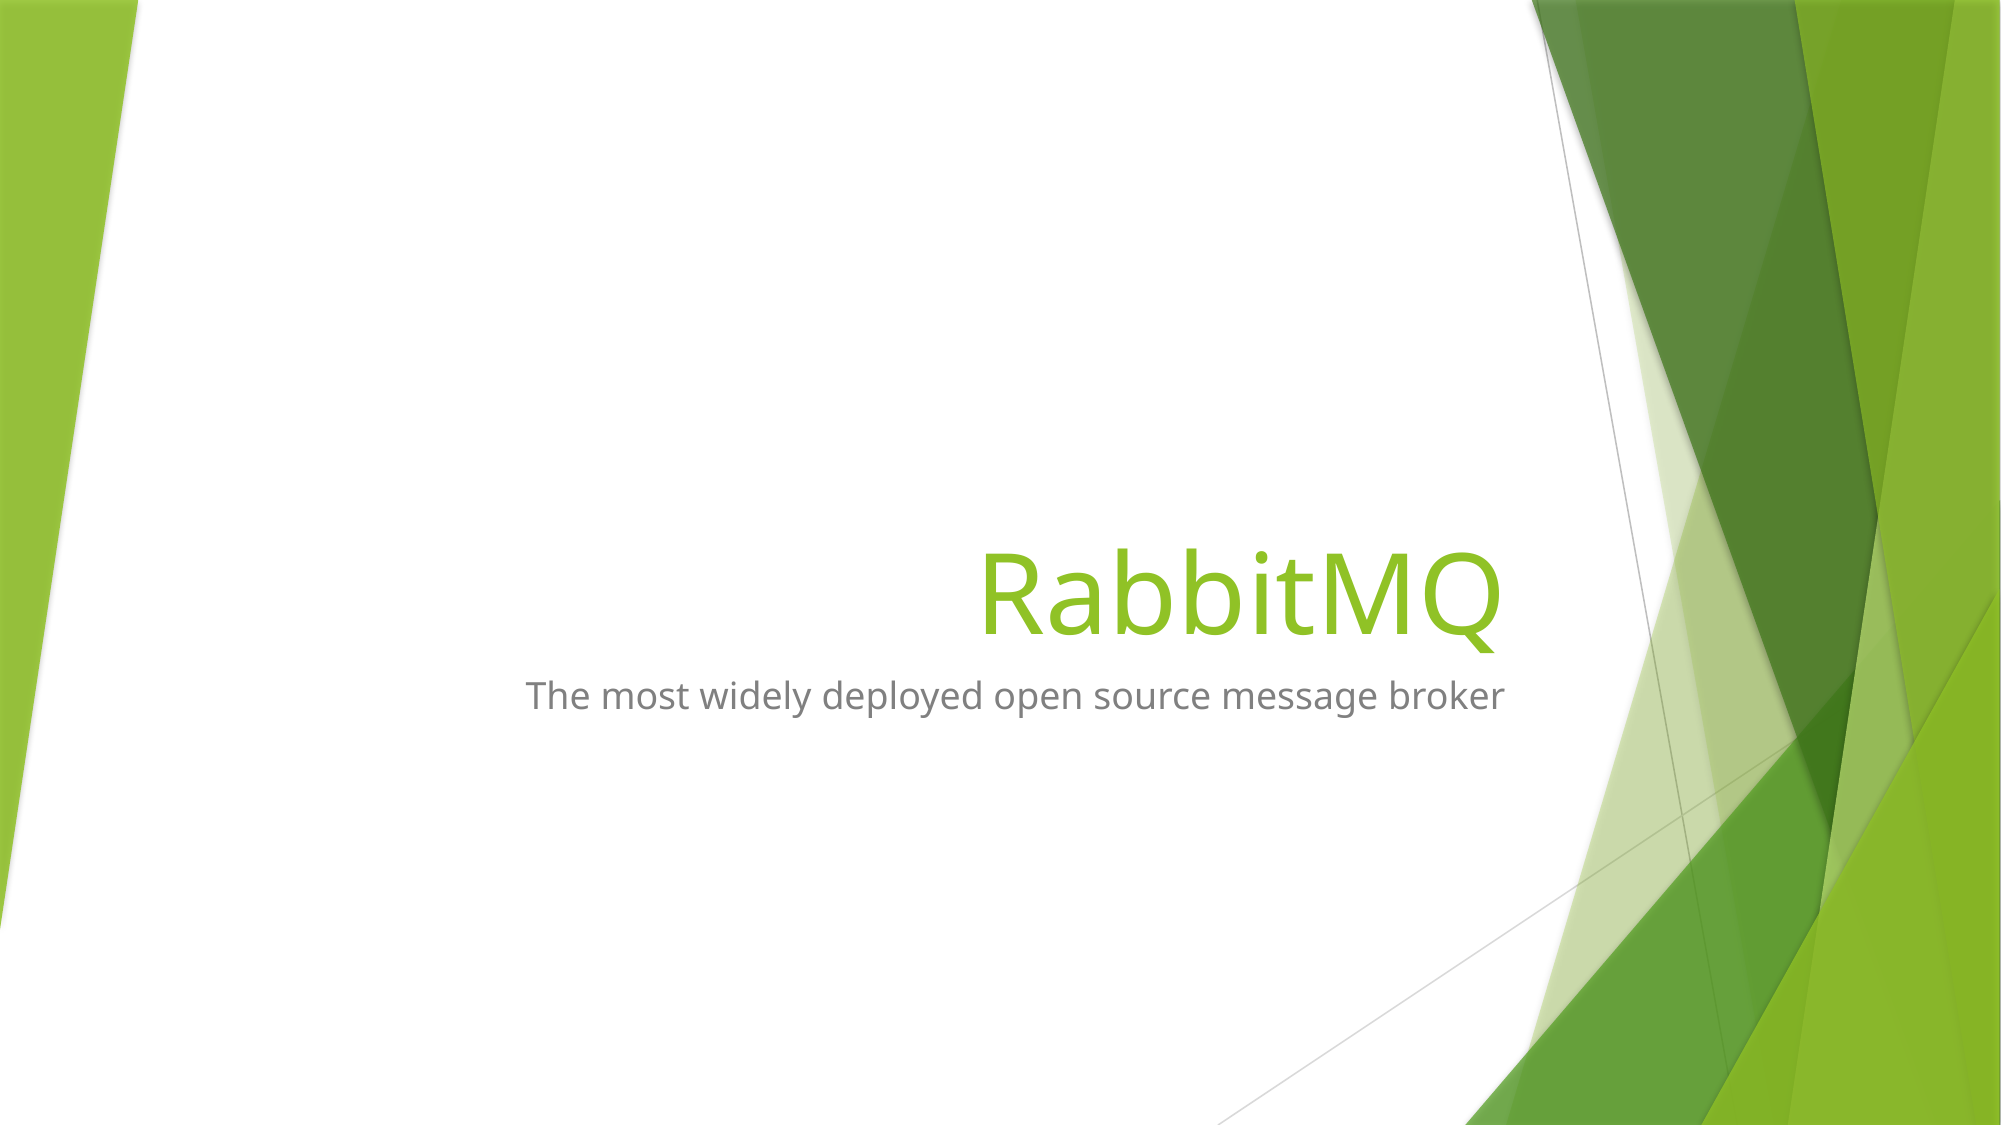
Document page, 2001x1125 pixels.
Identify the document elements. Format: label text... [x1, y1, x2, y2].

subtitle The most widely deployed open source message broker [247, 664, 1522, 845]
title RabbitMQ [247, 394, 1522, 664]
